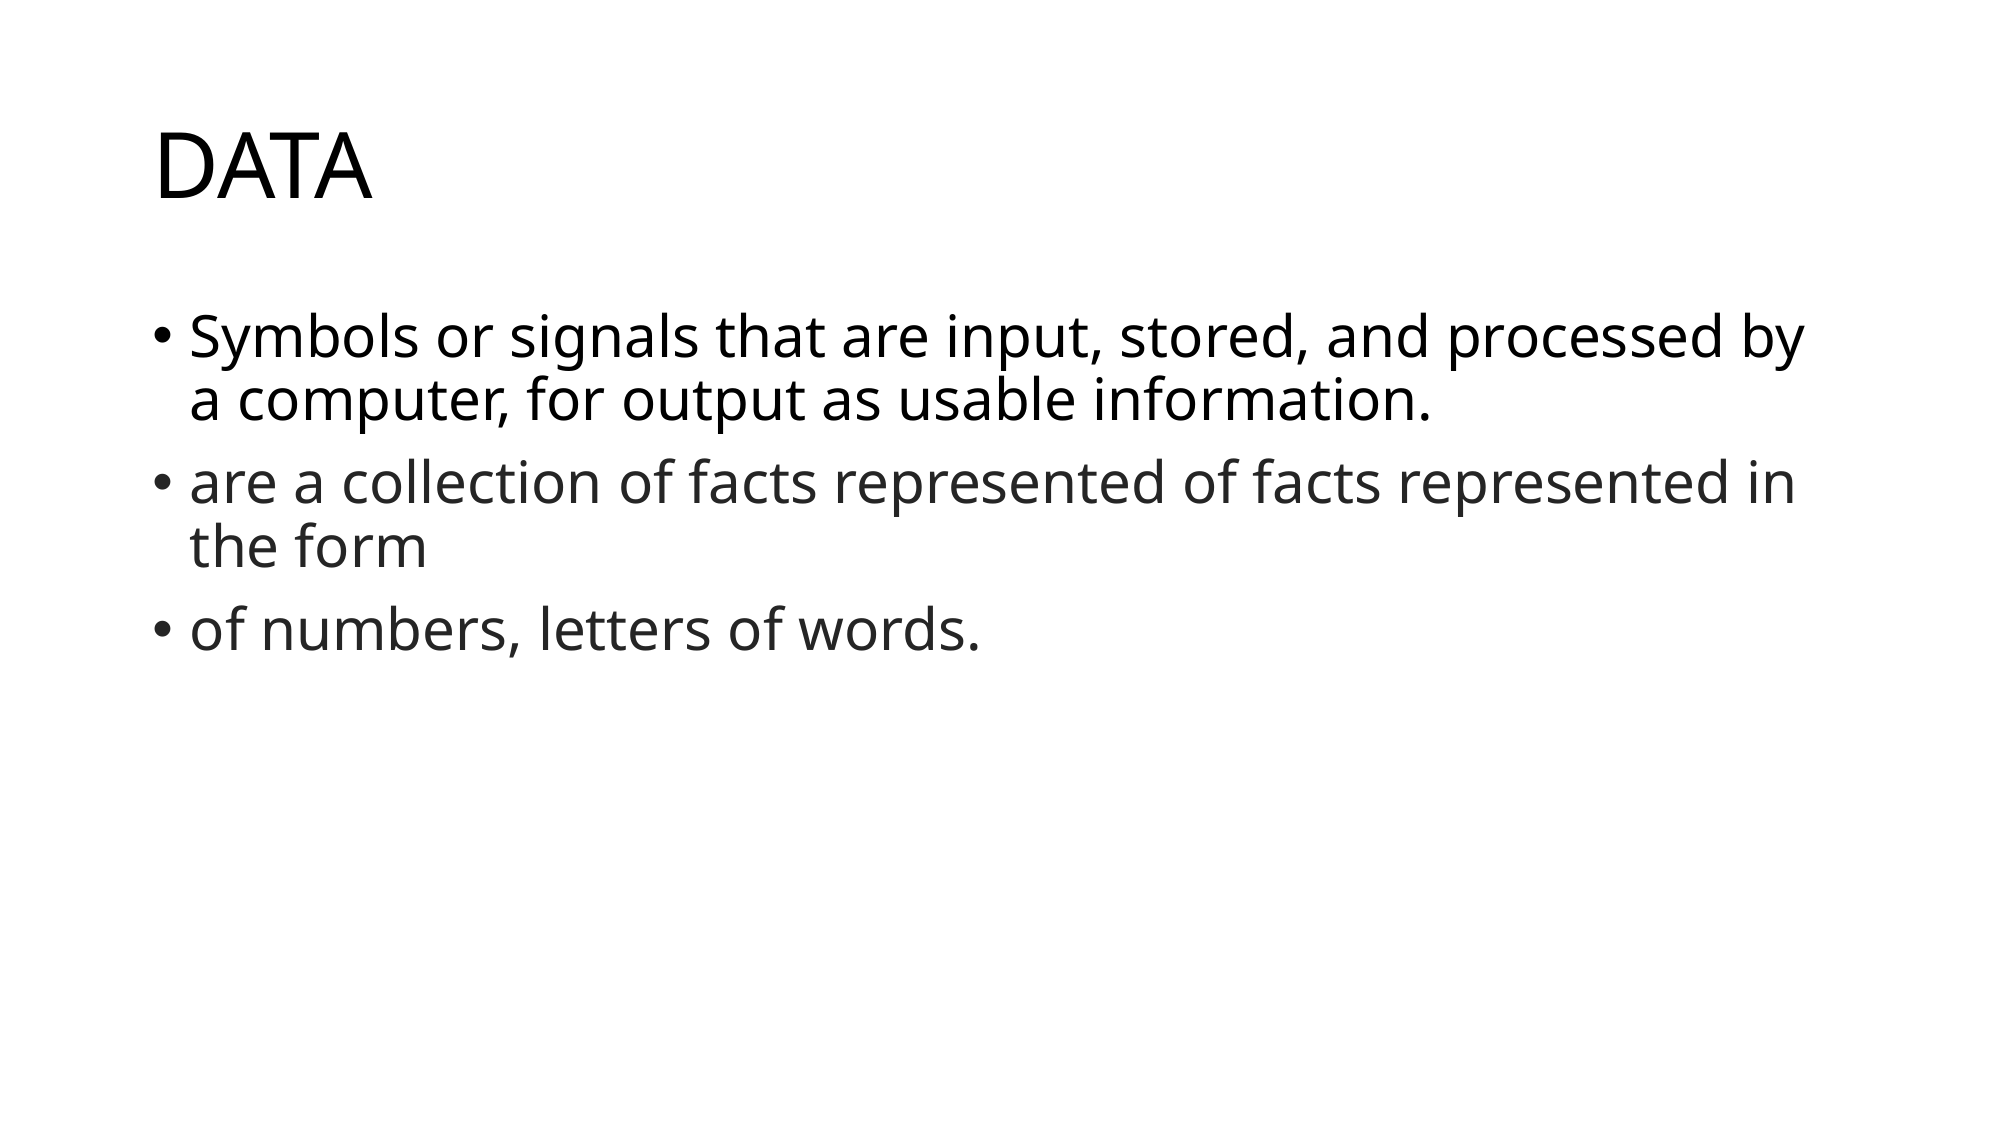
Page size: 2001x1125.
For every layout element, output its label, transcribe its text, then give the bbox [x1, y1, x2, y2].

list Symbols or signals that are input, stored, and processed by a computer, for output as usable information. are a collection of facts represented of facts represented in the form of numbers, letters of words. [137, 299, 1863, 1014]
title DATA [137, 59, 1863, 278]
